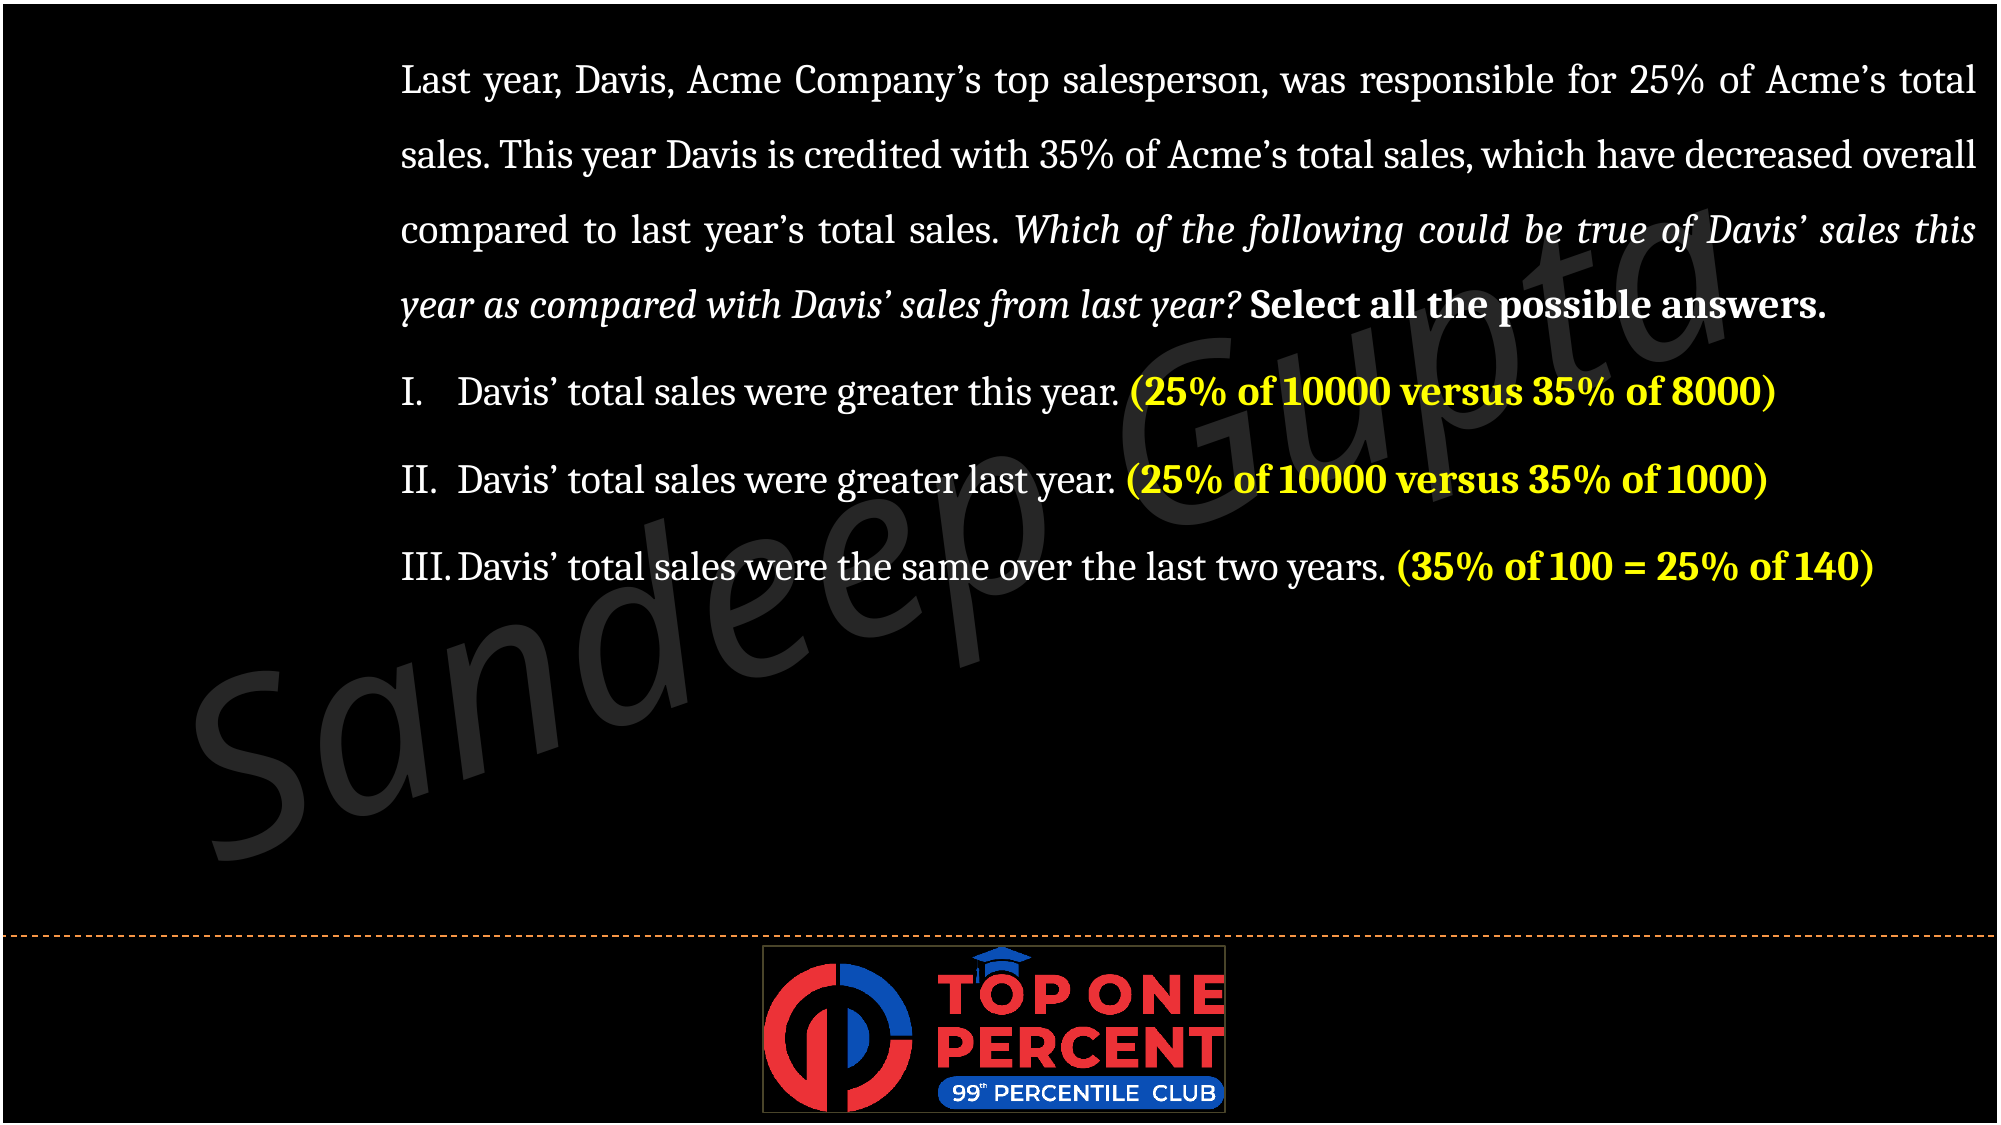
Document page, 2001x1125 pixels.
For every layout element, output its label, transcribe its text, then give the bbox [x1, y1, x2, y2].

picture [763, 946, 1225, 1112]
list Last year, Davis, Acme Company’s top salesperson, was responsible for 25% of Acme’s total sales. This year Davis is credited with 35% of Acme’s total sales, which have decreased overall compared to last year’s total sales. Which of the following could be true of Davis’ sales this year as compared with Davis’ sales from last year? Select all the possible answers. Davis’ total sales were greater this year. (25% of 10000 versus 35% of 8000) Davis’ total sales were greater last year. (25% of 10000 versus 35% of 1000) Davis’ total sales were the same over the last two years. (35% of 100 = 25% of 140) [385, 19, 1993, 823]
